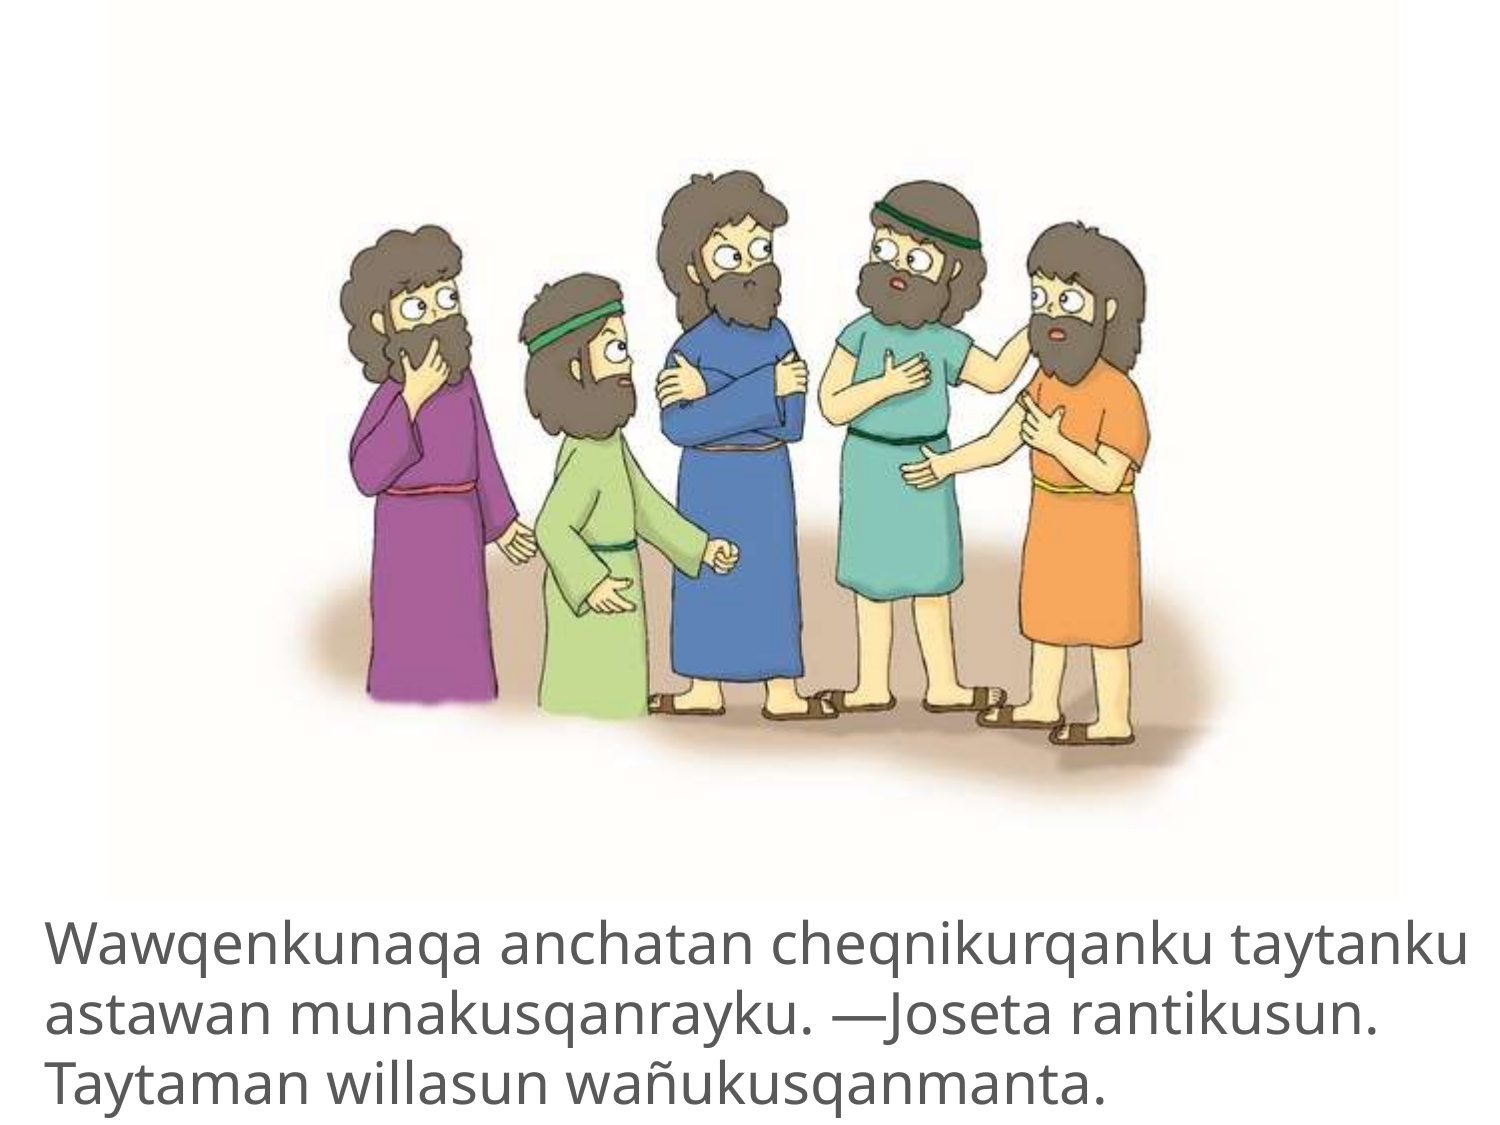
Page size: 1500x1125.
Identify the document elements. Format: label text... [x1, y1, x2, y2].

text_box Wawqenkunaqa anchatan cheqnikurqanku taytanku astawan munakusqanrayku. —Joseta rantikusun. Taytaman willasun wañukusqanmanta. [29, 898, 1500, 1124]
picture [103, 0, 1401, 899]
